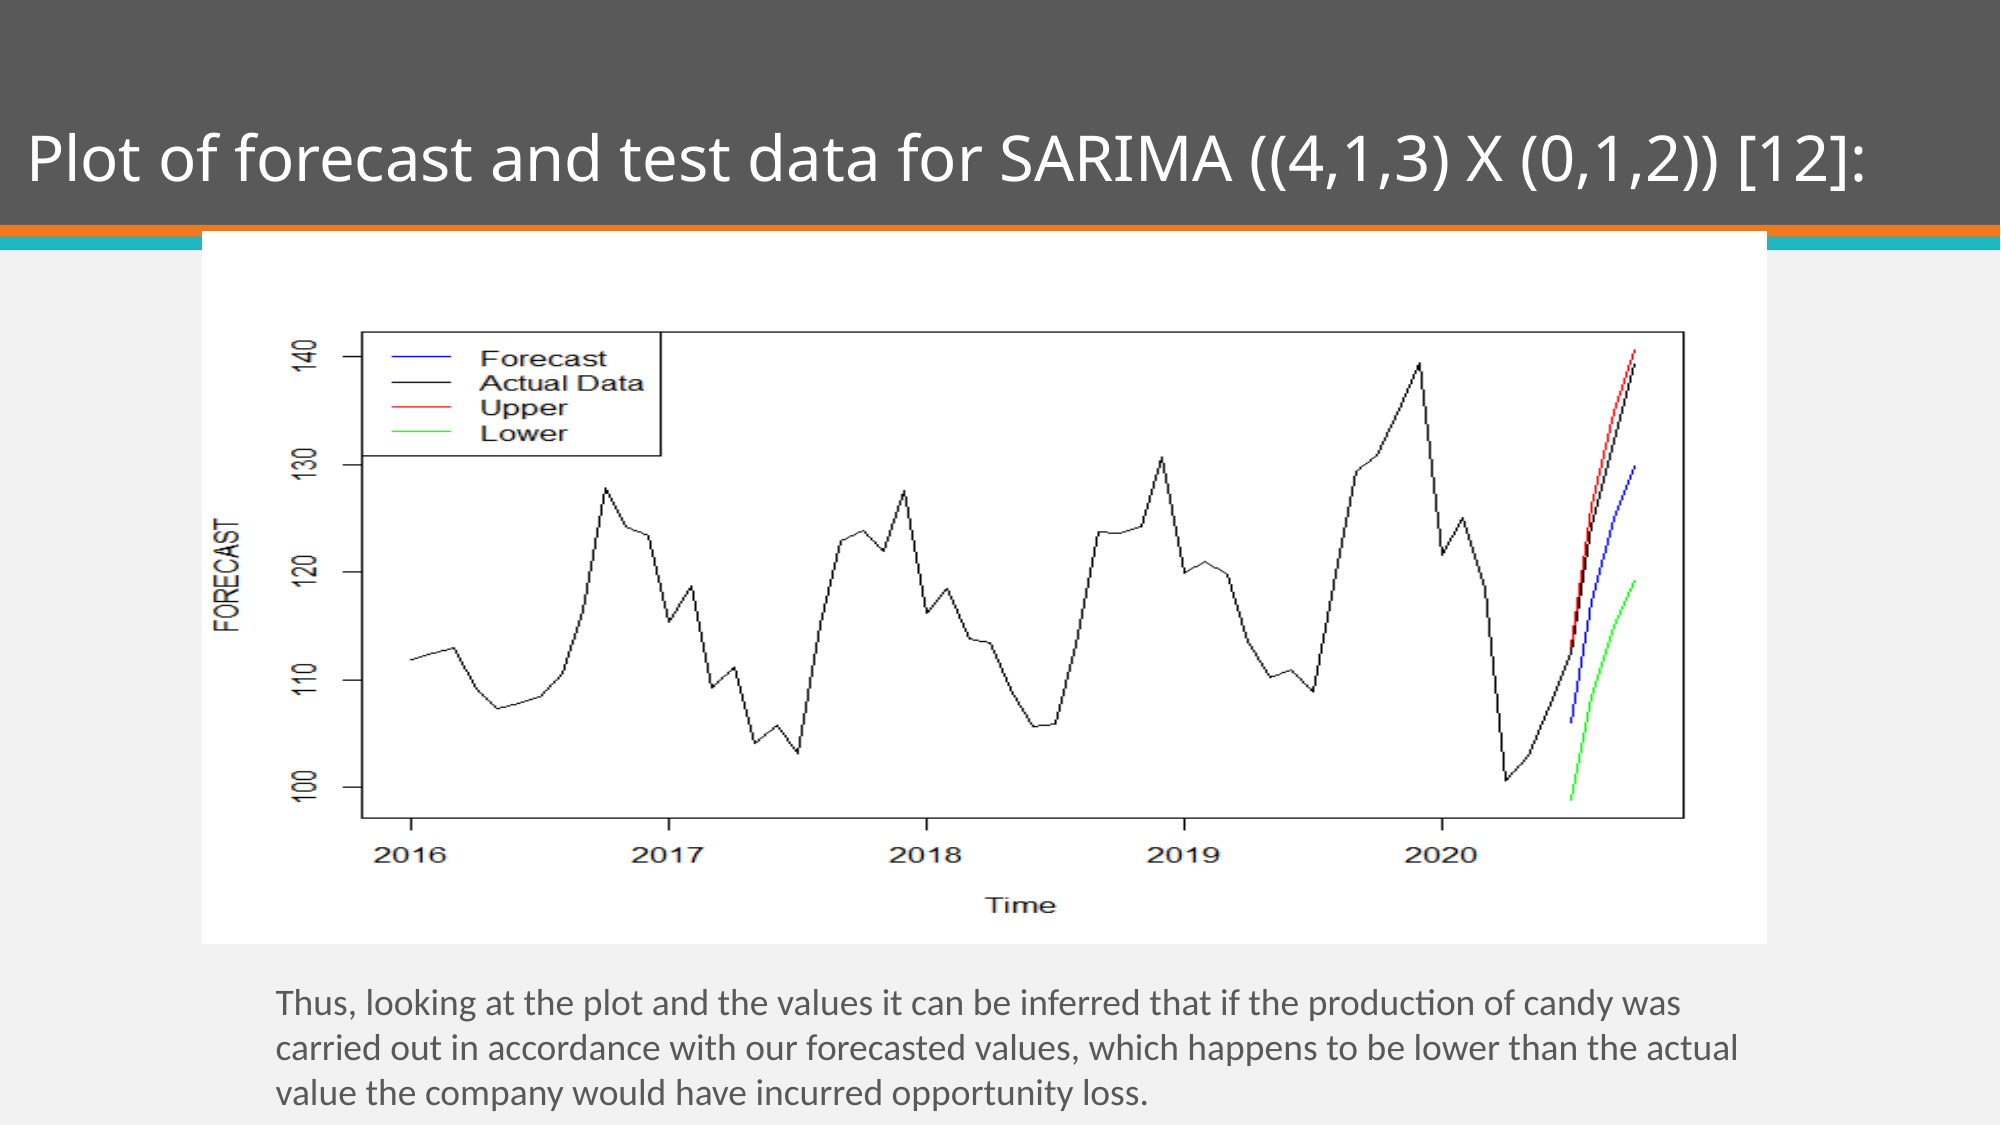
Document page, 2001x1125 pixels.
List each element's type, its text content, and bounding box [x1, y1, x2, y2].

title Plot of forecast and test data for SARIMA ((4,1,3) X (0,1,2)) [12]: [11, 108, 1889, 279]
text_box Thus, looking at the plot and the values it can be inferred that if the production of candy was carried out in accordance with our forecasted values, which happens to be lower than the actual value the company would have incurred opportunity loss. [260, 970, 1784, 1125]
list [202, 231, 1767, 944]
